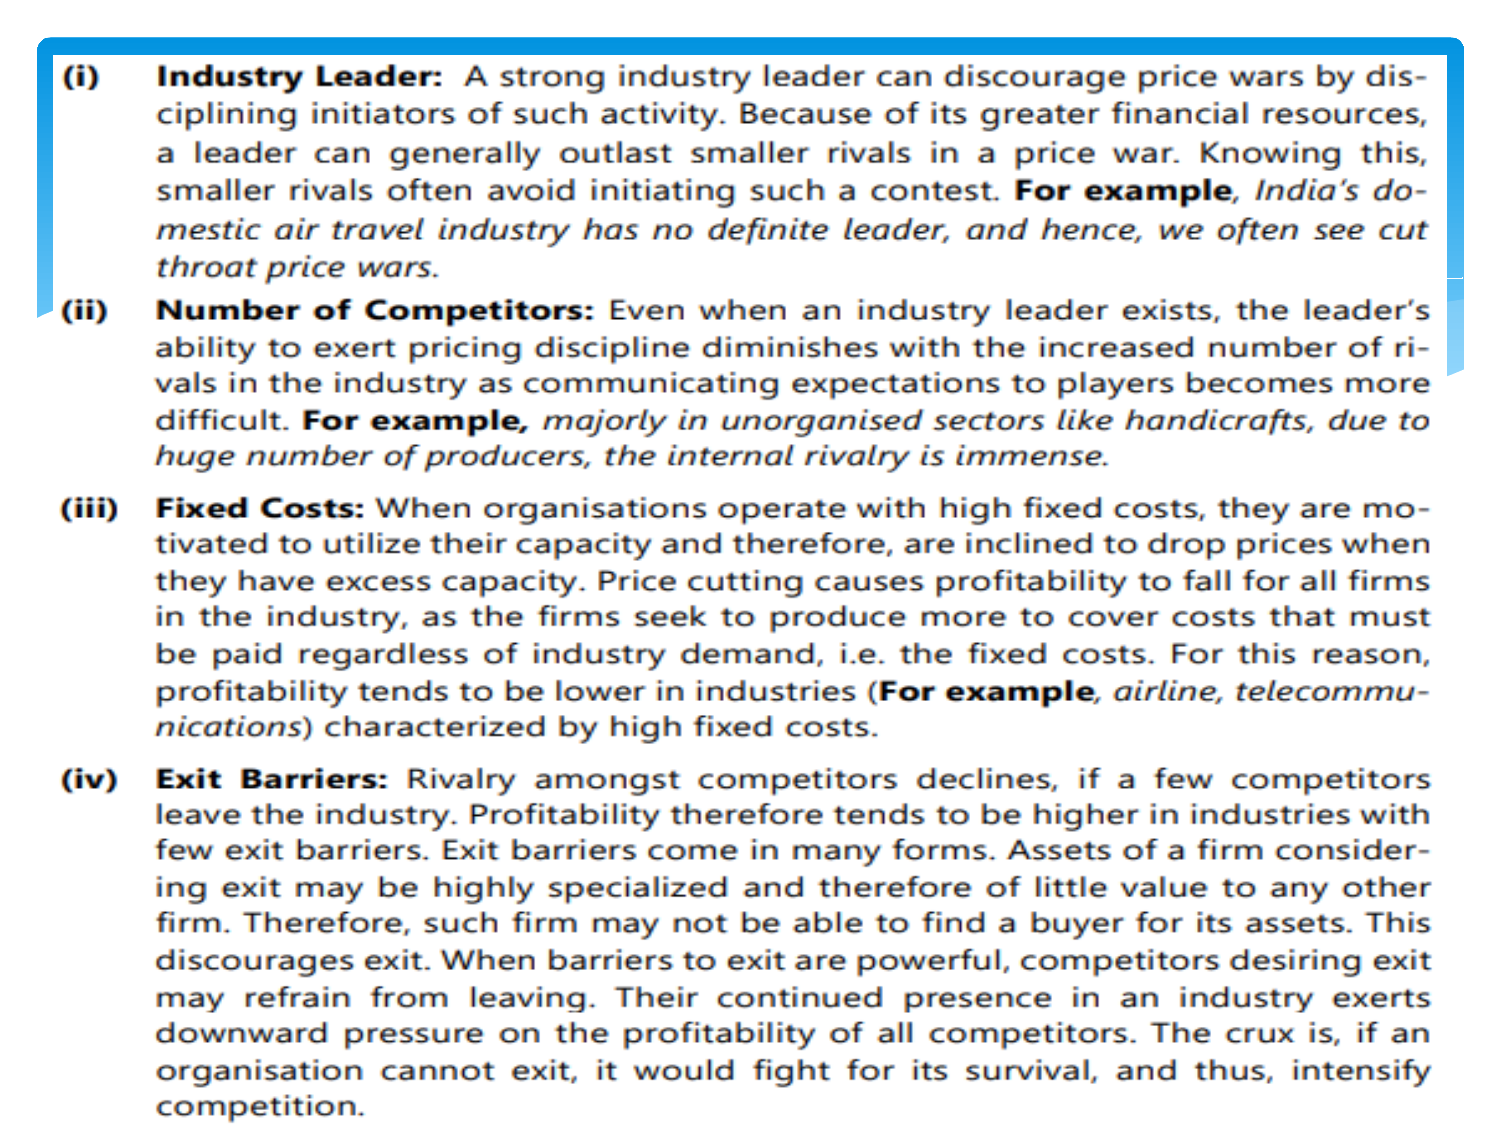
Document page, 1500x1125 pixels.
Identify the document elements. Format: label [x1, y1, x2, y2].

picture [52, 56, 1448, 1125]
